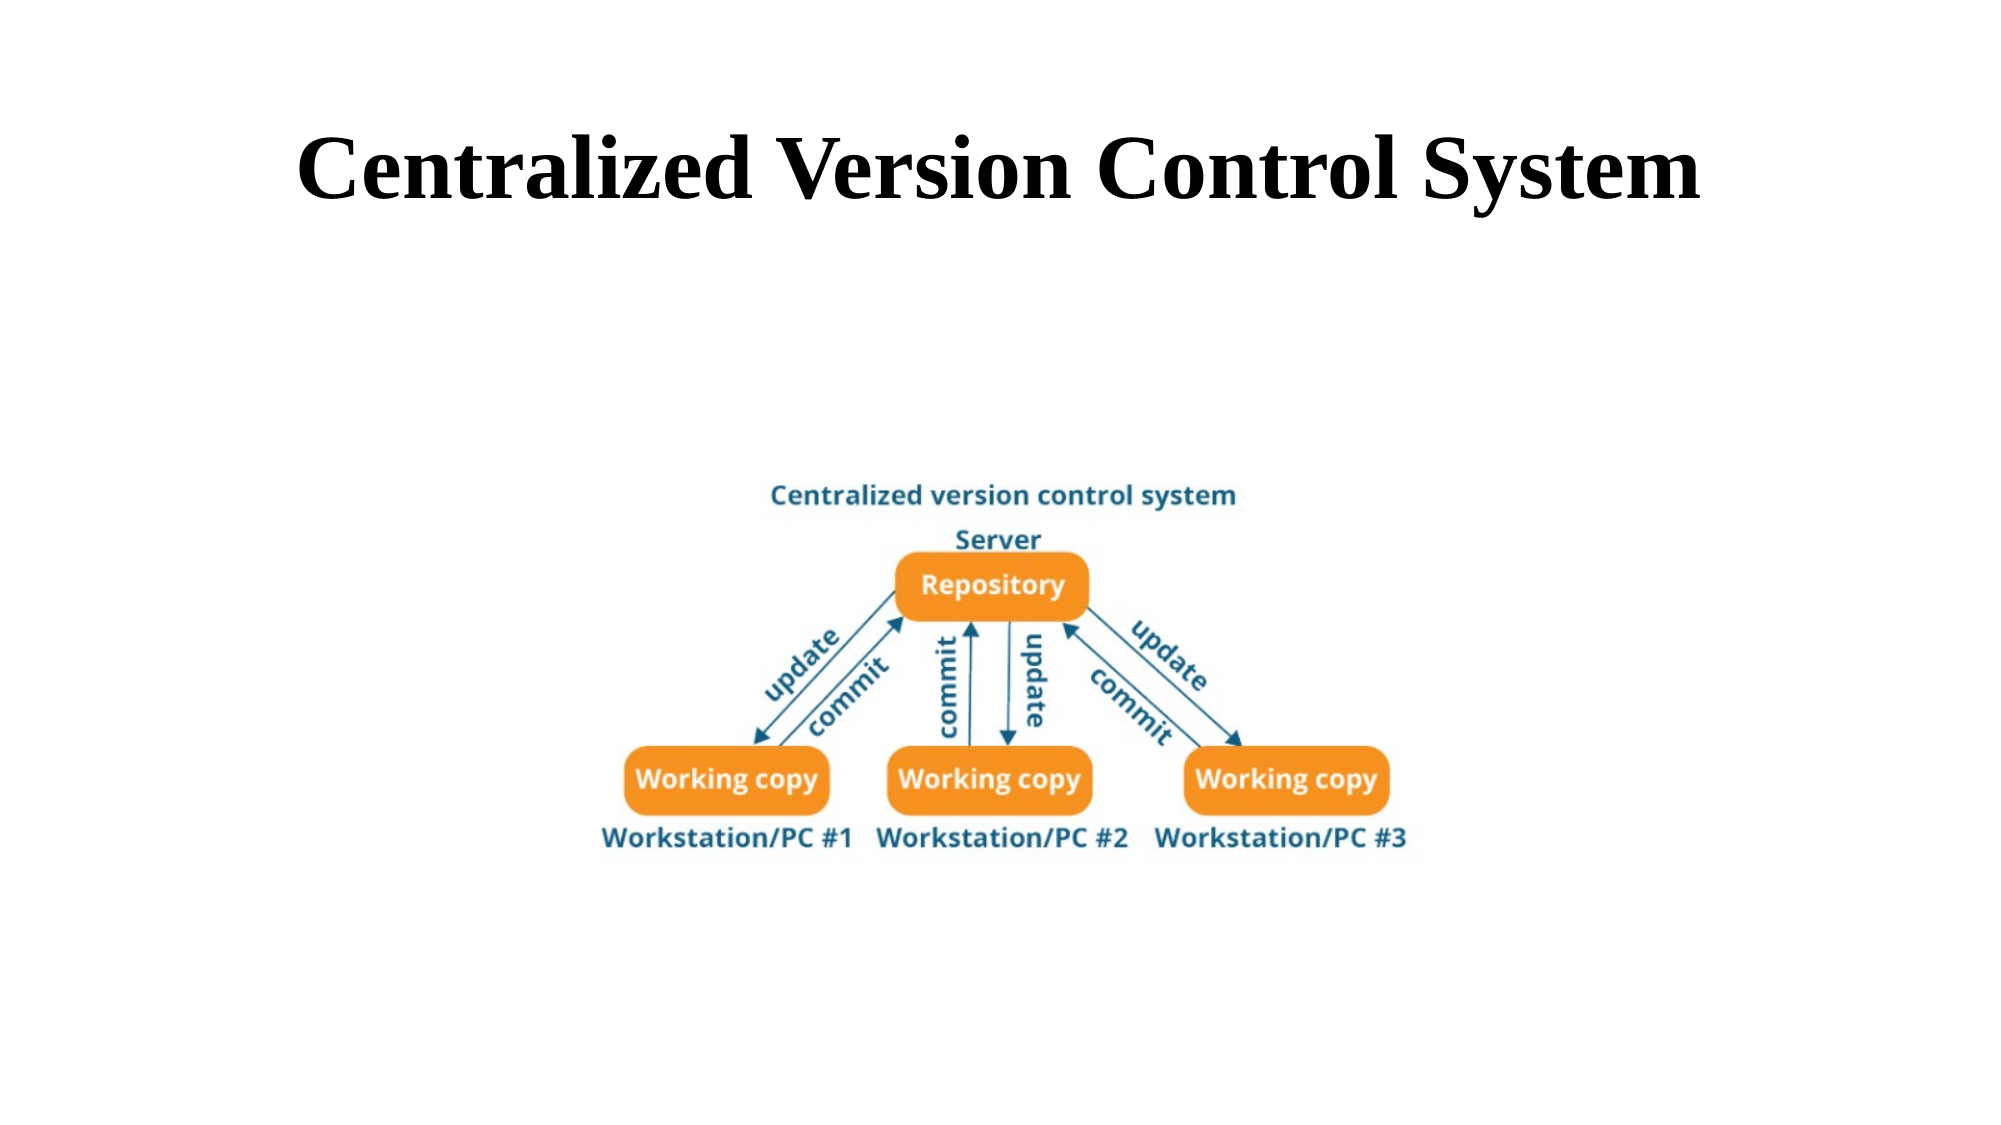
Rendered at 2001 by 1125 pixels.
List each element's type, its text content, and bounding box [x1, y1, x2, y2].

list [561, 443, 1439, 870]
title Centralized Version Control System [137, 59, 1863, 278]
